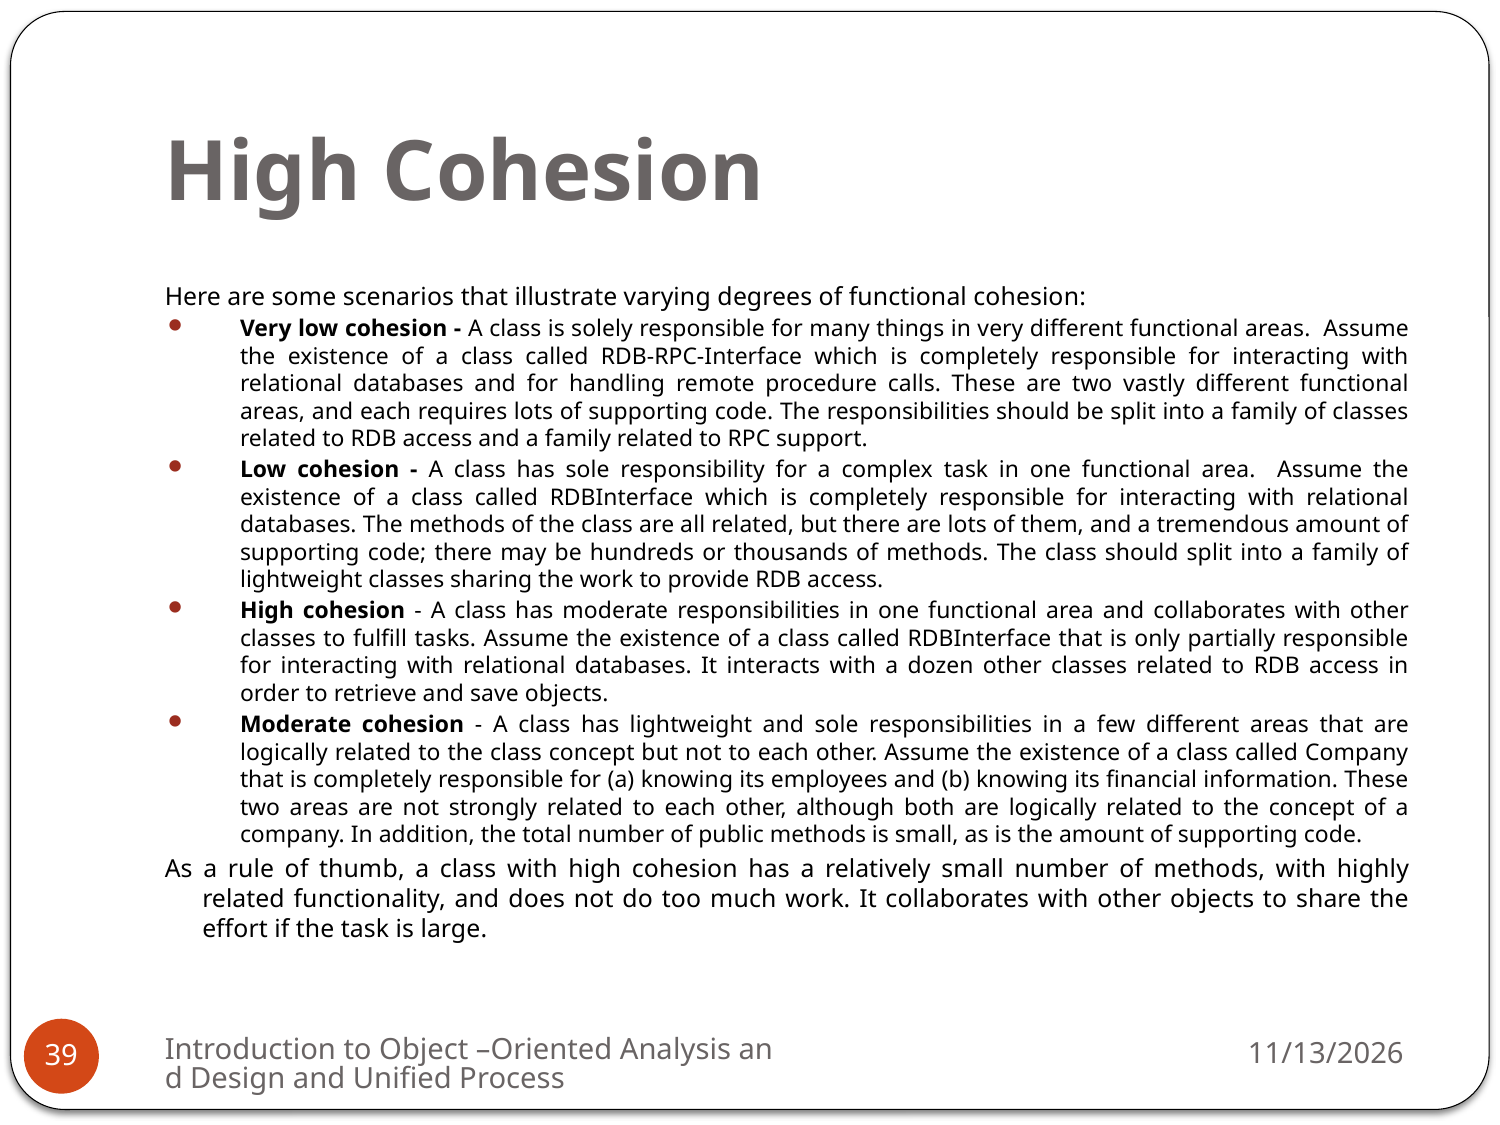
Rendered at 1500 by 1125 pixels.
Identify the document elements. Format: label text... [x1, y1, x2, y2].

footer Introduction to Object –Oriented Analysis and Design and Unified Process [150, 1012, 800, 1088]
title High Cohesion [150, 45, 1425, 233]
slide_number 39 [23, 1018, 99, 1094]
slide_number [1012, 1015, 1419, 1094]
list Here are some scenarios that illustrate varying degrees of functional cohesion: Very low cohesion - A class is solely responsible for many things in very different functional areas. Assume the existence of a class called RDB-RPC-Interface which is completely responsible for interacting with relational databases and for handling remote procedure calls. These are two vastly different functional areas, and each requires lots of supporting code. The responsibilities should be split into a family of classes related to RDB access and a family related to RPC support. Low cohesion - A class has sole responsibility for a complex task in one functional area. Assume the existence of a class called RDBInterface which is completely responsible for interacting with relational databases. The methods of the class are all related, but there are lots of them, and a tremendous amount of supporting code; there may be hundreds or thousands of methods. The class should split into a family of lightweight classes sharing the work to provide RDB access. High cohesion - A class has moderate responsibilities in one functional area and collaborates with other classes to fulfill tasks. Assume the existence of a class called RDBInterface that is only partially responsible for interacting with relational databases. It interacts with a dozen other classes related to RDB access in order to retrieve and save objects. Moderate cohesion - A class has lightweight and sole responsibilities in a few different areas that are logically related to the class concept but not to each other. Assume the existence of a class called Company that is completely responsible for (a) knowing its employees and (b) knowing its financial information. These two areas are not strongly related to each other, although both are logically related to the concept of a company. In addition, the total number of public methods is small, as is the amount of supporting code. As a rule of thumb, a class with high cohesion has a relatively small number of methods, with highly related functionality, and does not do too much work. It collaborates with other objects to share the effort if the task is large. [150, 237, 1425, 988]
